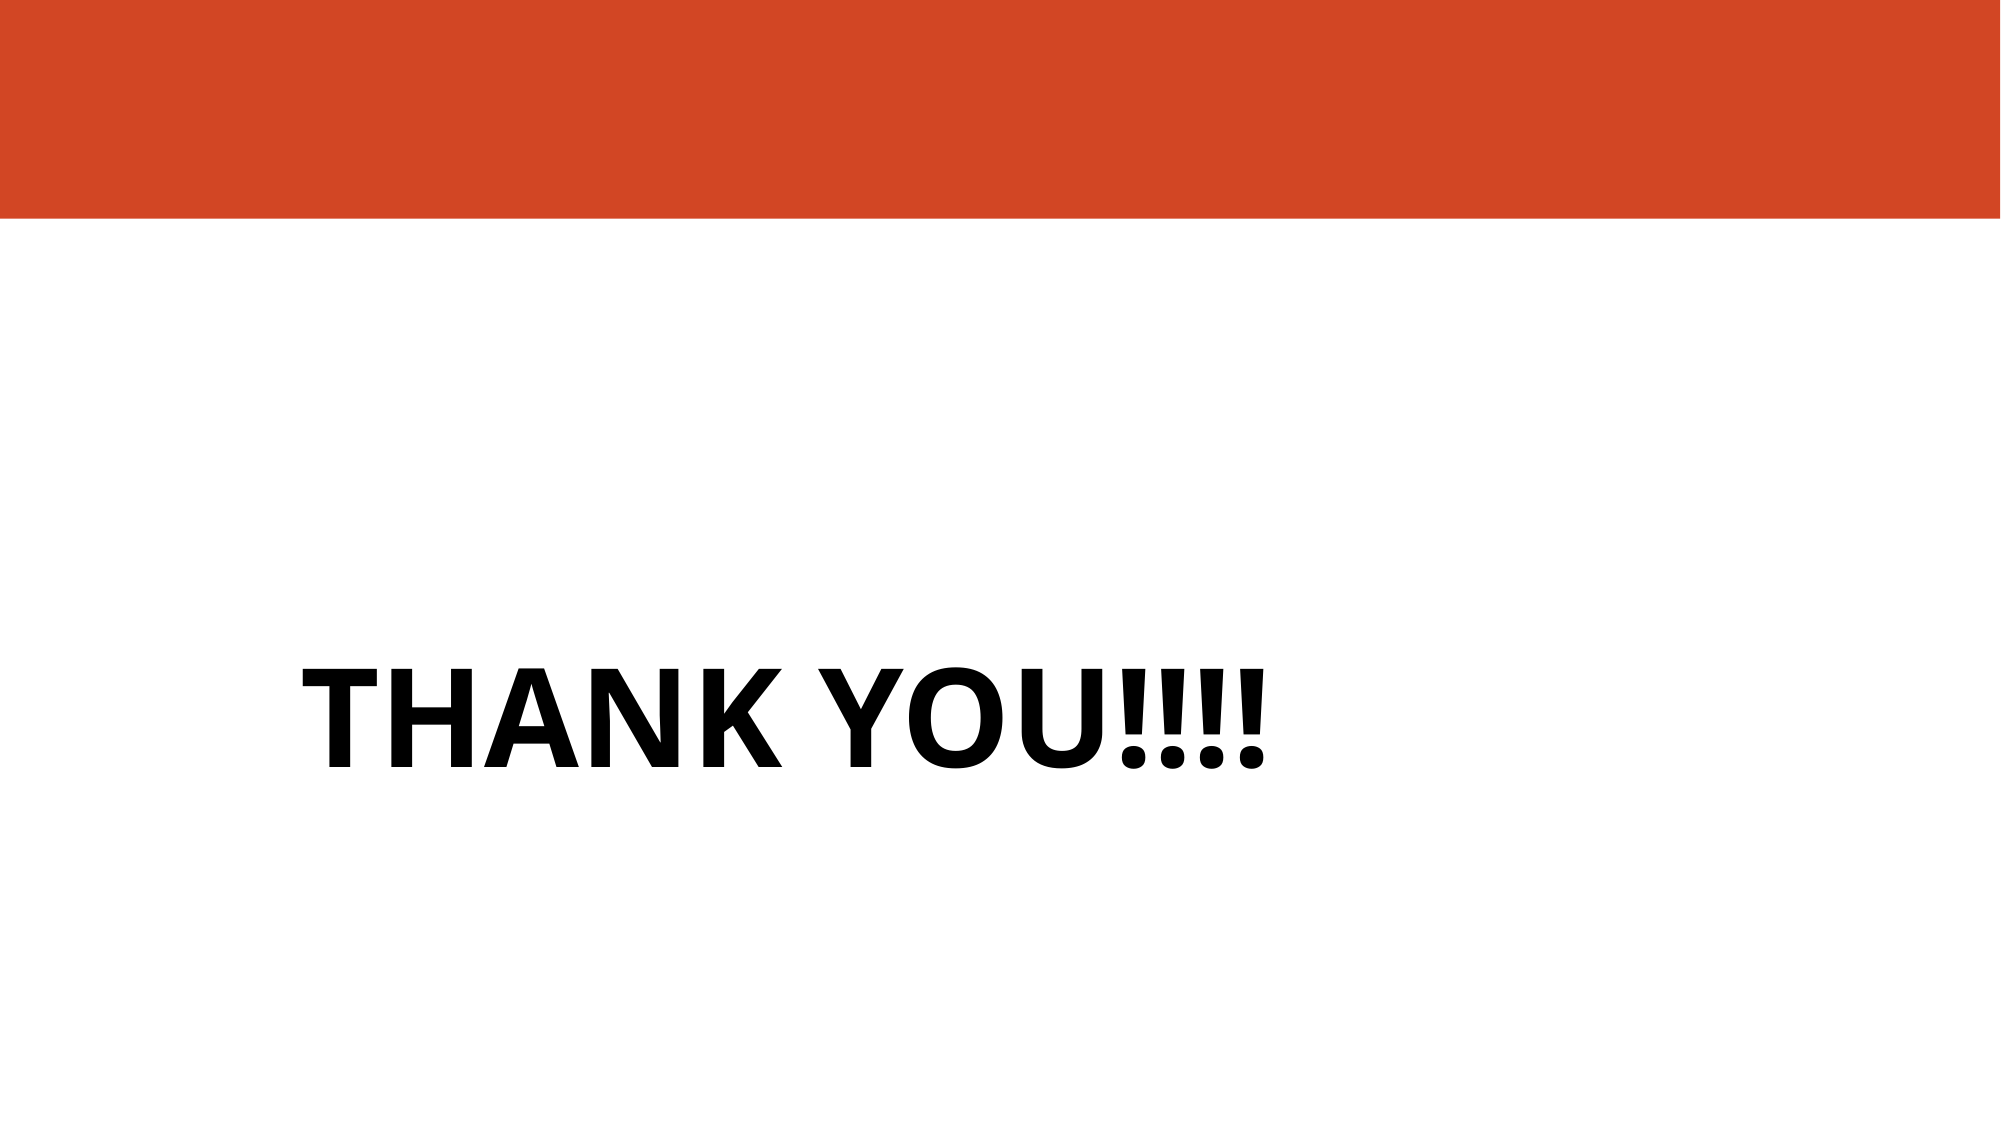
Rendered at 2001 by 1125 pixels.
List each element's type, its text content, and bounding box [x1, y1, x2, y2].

subtitle THANK YOU!!!! [300, 630, 1700, 797]
